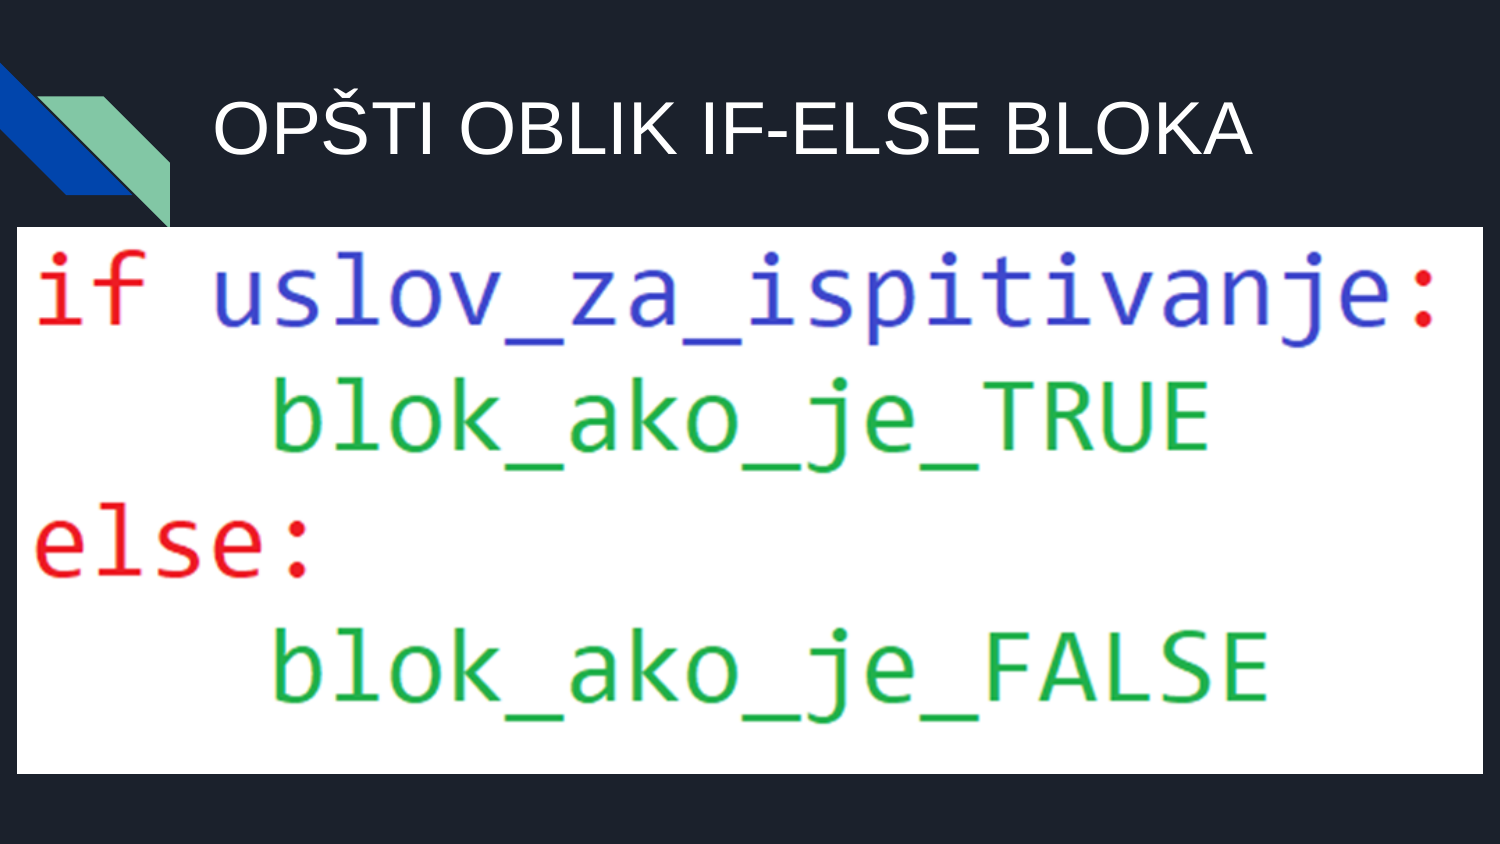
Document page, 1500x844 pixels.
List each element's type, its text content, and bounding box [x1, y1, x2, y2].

title OPŠTI OBLIK IF-ELSE BLOKA [212, 64, 1368, 215]
picture [16, 226, 1484, 774]
